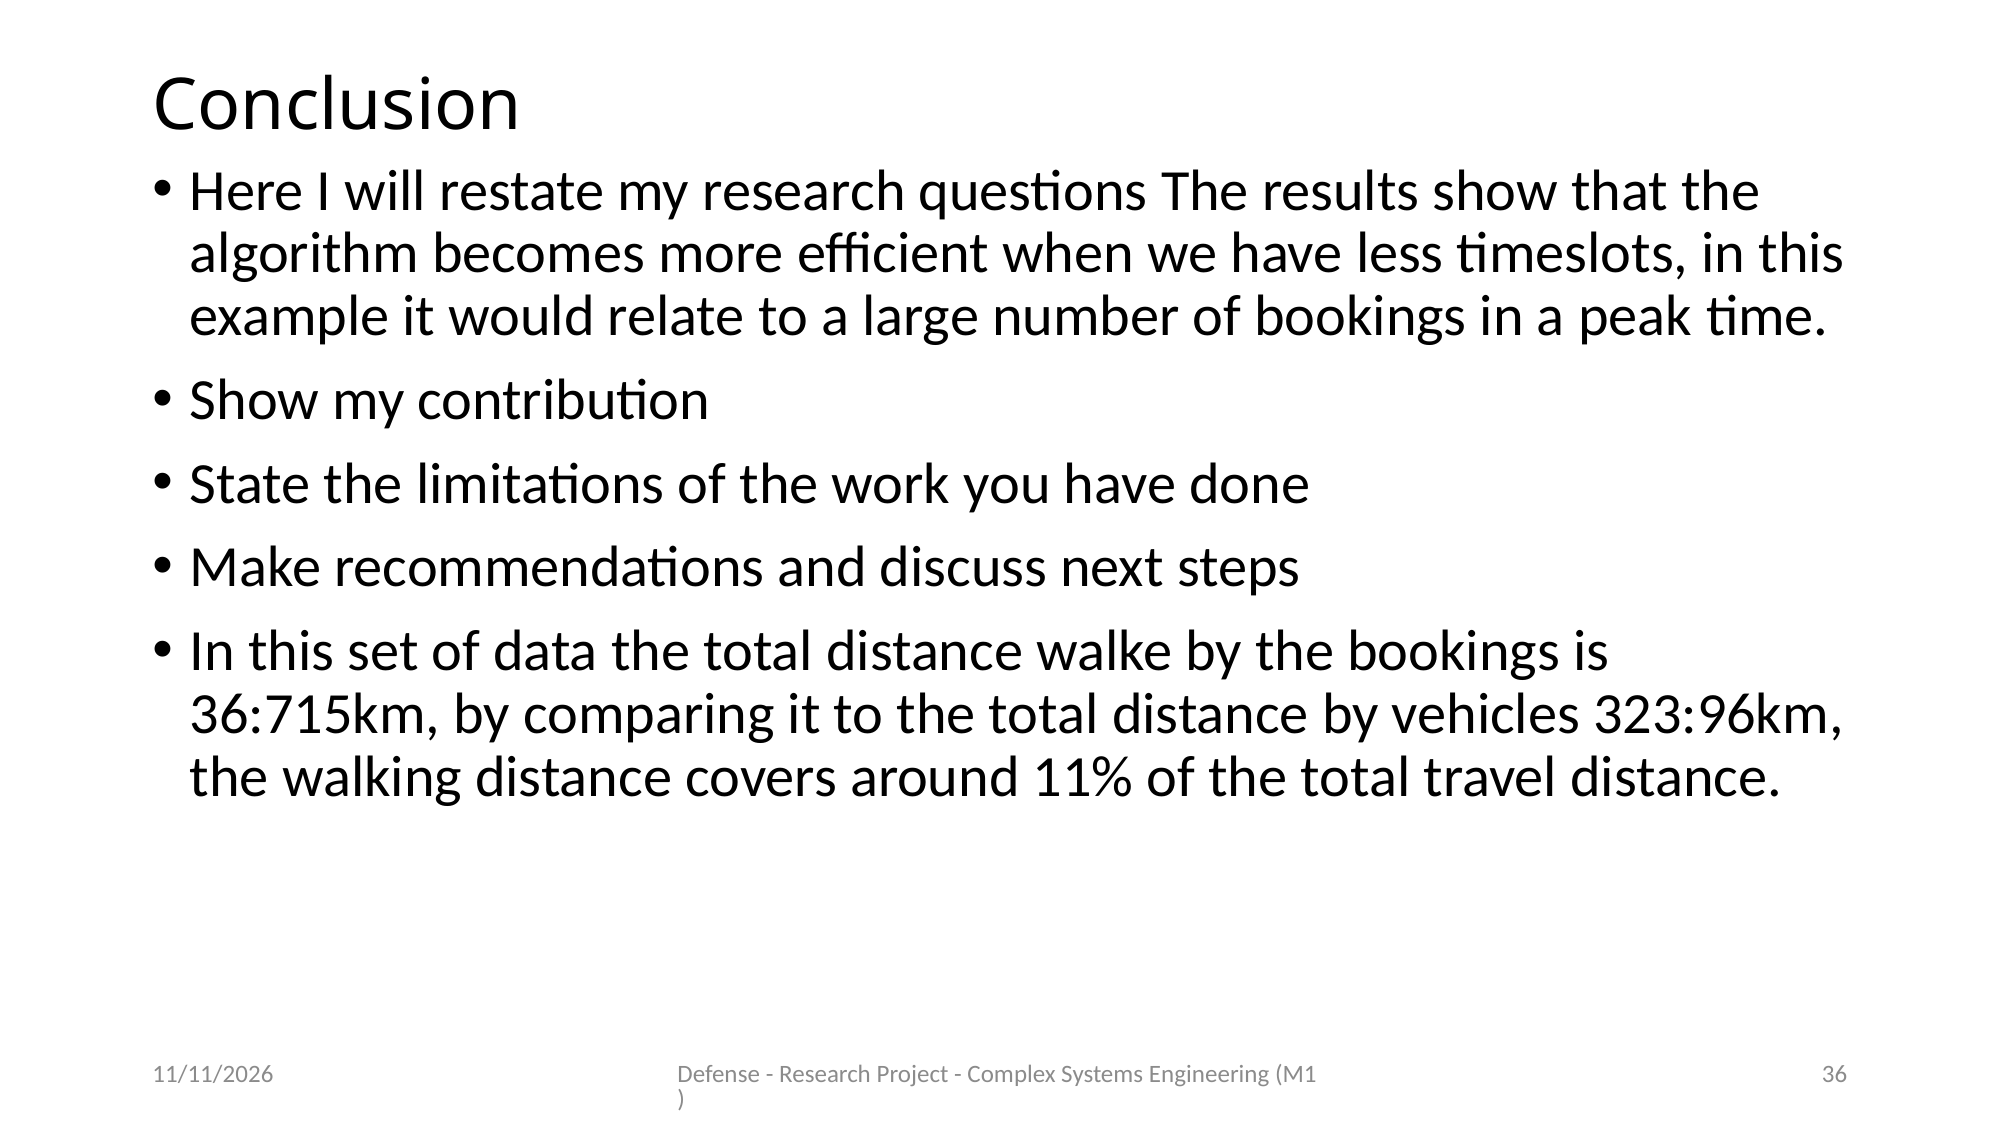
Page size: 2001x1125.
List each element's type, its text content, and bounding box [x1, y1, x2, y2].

footer Defense - Research Project - Complex Systems Engineering (M1) [662, 1042, 1338, 1103]
list Here I will restate my research questions The results show that the algorithm becomes more efficient when we have less timeslots, in this example it would relate to a large number of bookings in a peak time. Show my contribution State the limitations of the work you have done Make recommendations and discuss next steps In this set of data the total distance walke by the bookings is 36:715km, by comparing it to the total distance by vehicles 323:96km, the walking distance covers around 11% of the total travel distance. [137, 152, 1863, 1014]
slide_number 36 [1412, 1042, 1863, 1103]
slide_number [137, 1042, 588, 1103]
title Conclusion [137, 59, 1863, 152]
